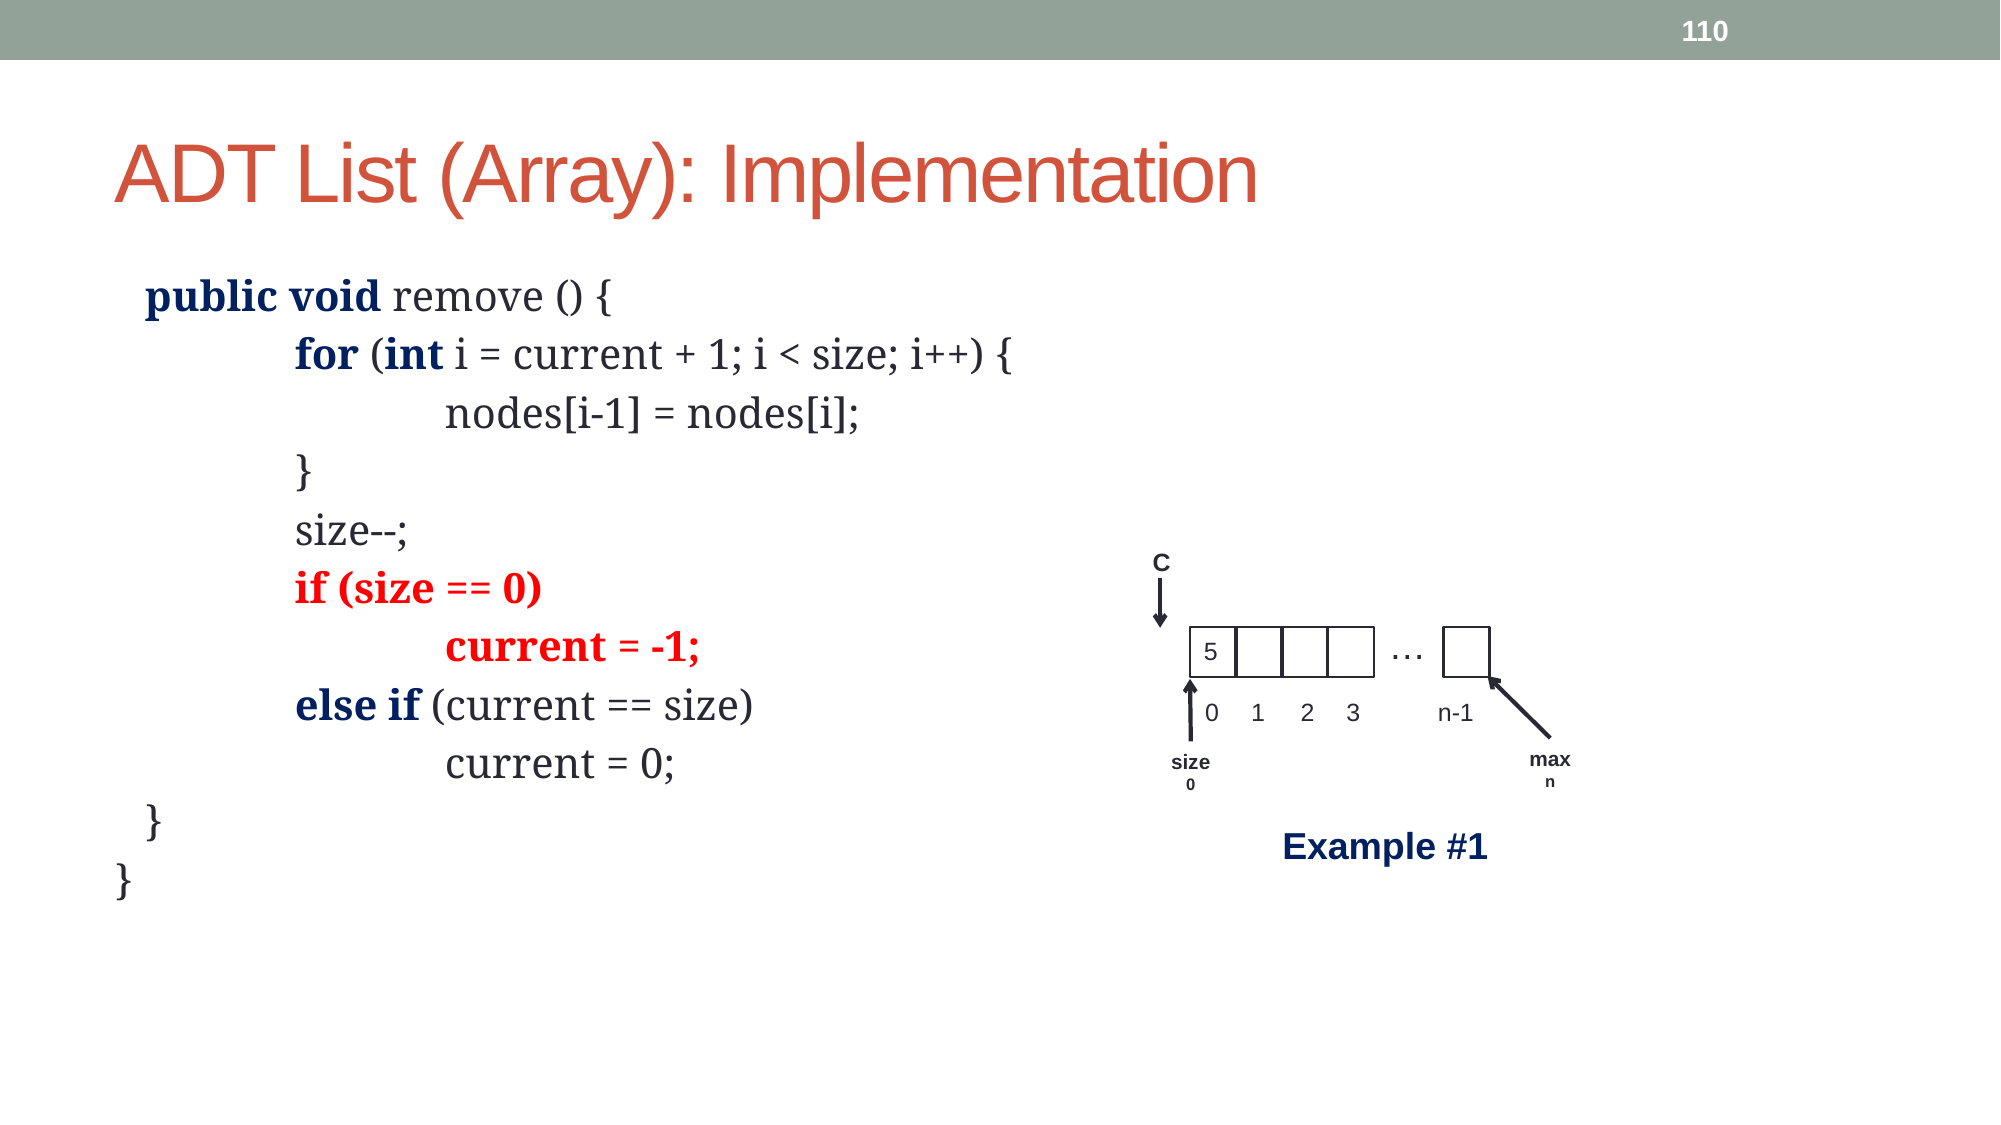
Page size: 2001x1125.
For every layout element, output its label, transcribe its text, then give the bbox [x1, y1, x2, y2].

text_box 1 [1236, 689, 1281, 735]
text_box C [1137, 539, 1186, 585]
title ADT List (Array): Implementation [99, 87, 1900, 250]
text_box max n [1514, 738, 1586, 798]
text_box size 0 [1156, 741, 1226, 802]
text_box 5 [1189, 628, 1233, 673]
text_box Example #1 [1267, 814, 1504, 875]
text_box [1188, 625, 1233, 679]
text_box 3 [1331, 689, 1376, 735]
text_box [1326, 625, 1376, 679]
text_box 2 [1285, 689, 1330, 735]
list public void remove () { for (int i = current + 1; i < size; i++) { nodes[i-1] = nodes[i]; } size--; if (size == 0) current = -1; else if (current == size) current = 0; } } [99, 262, 1900, 1063]
text_box … [1373, 614, 1442, 675]
text_box [1280, 625, 1326, 679]
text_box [1487, 675, 1551, 739]
text_box n-1 [1423, 689, 1484, 735]
text_box [1441, 625, 1492, 679]
text_box [1233, 625, 1280, 679]
slide_number 110 [1666, 3, 1900, 57]
text_box 0 [1199, 689, 1235, 735]
